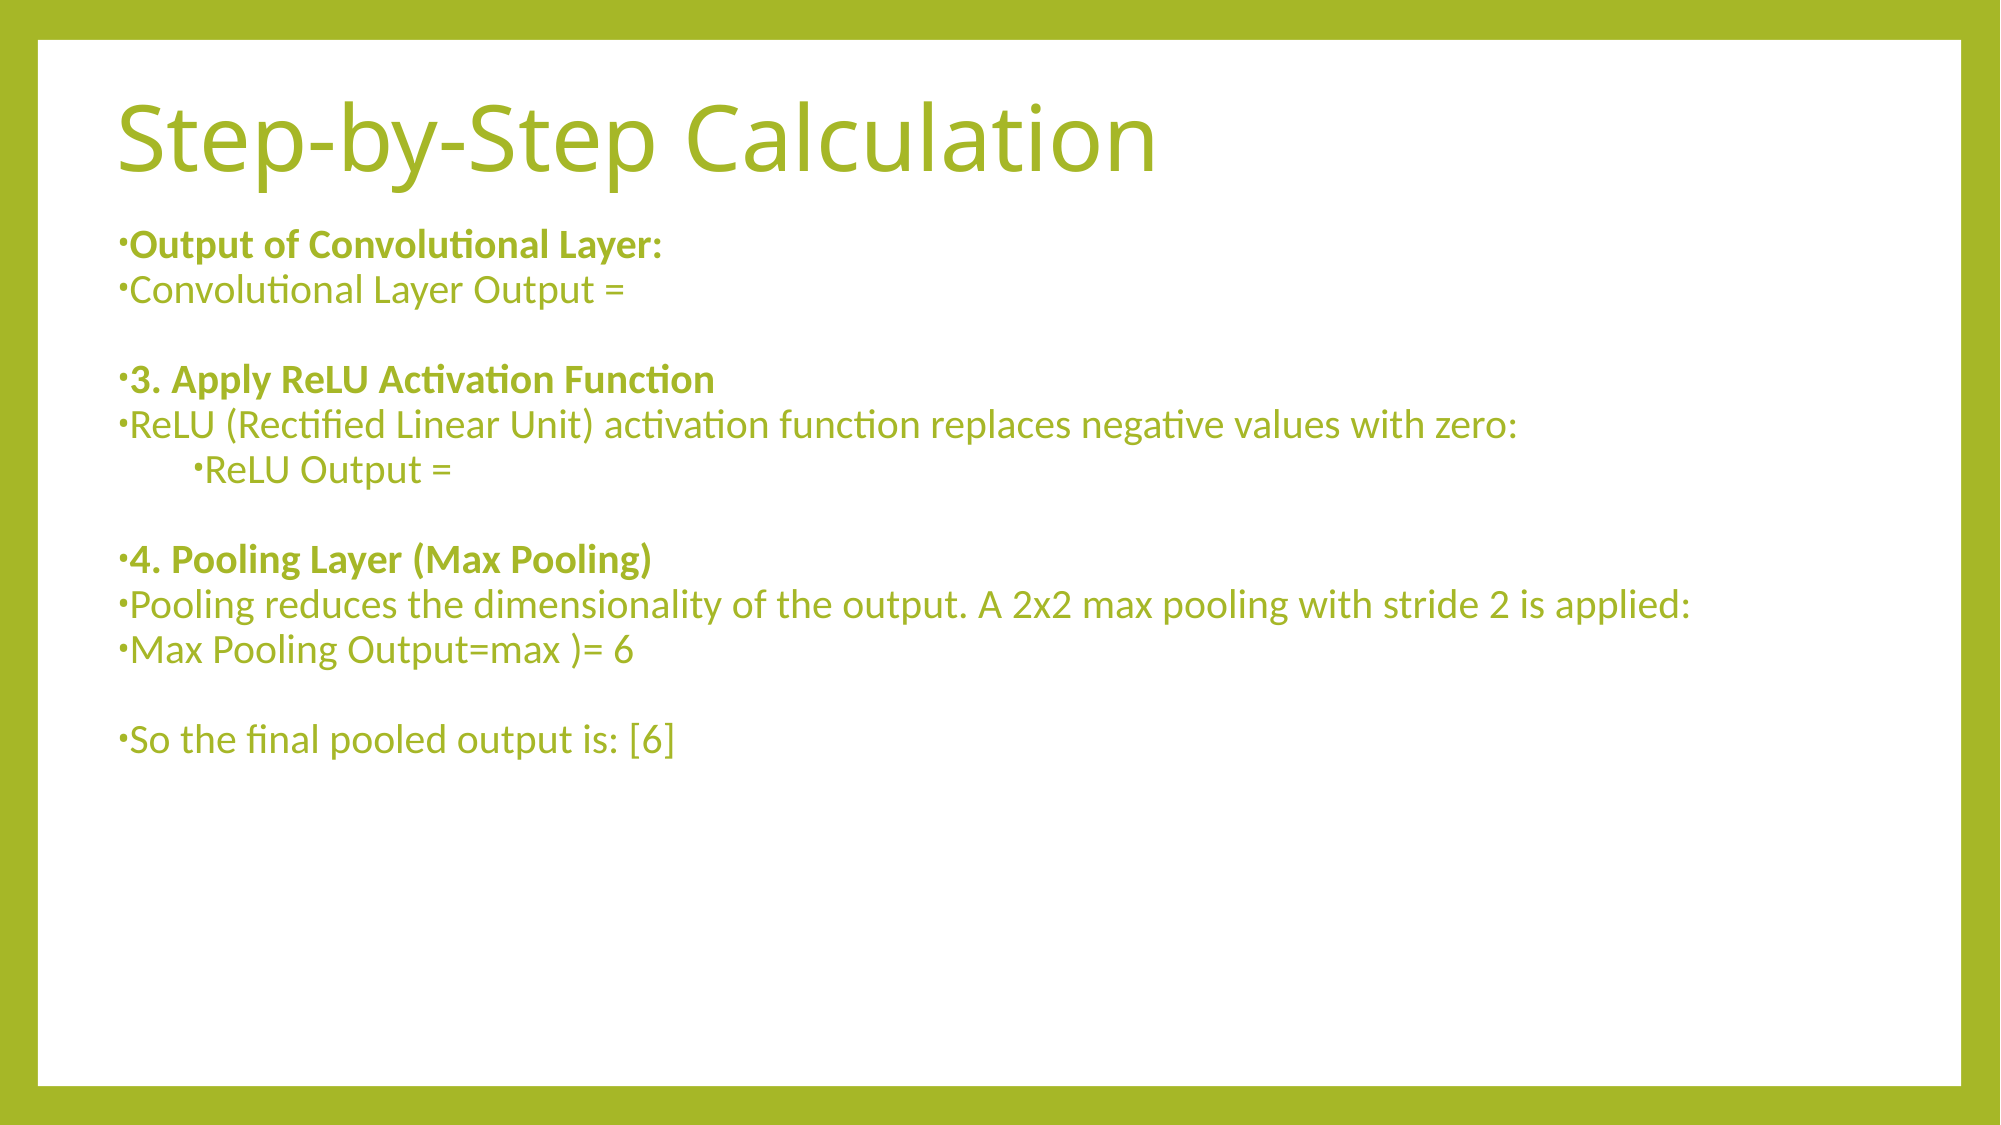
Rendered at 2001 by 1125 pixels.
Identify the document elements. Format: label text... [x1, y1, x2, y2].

text_box Step-by-Step Calculation [101, 82, 1722, 200]
